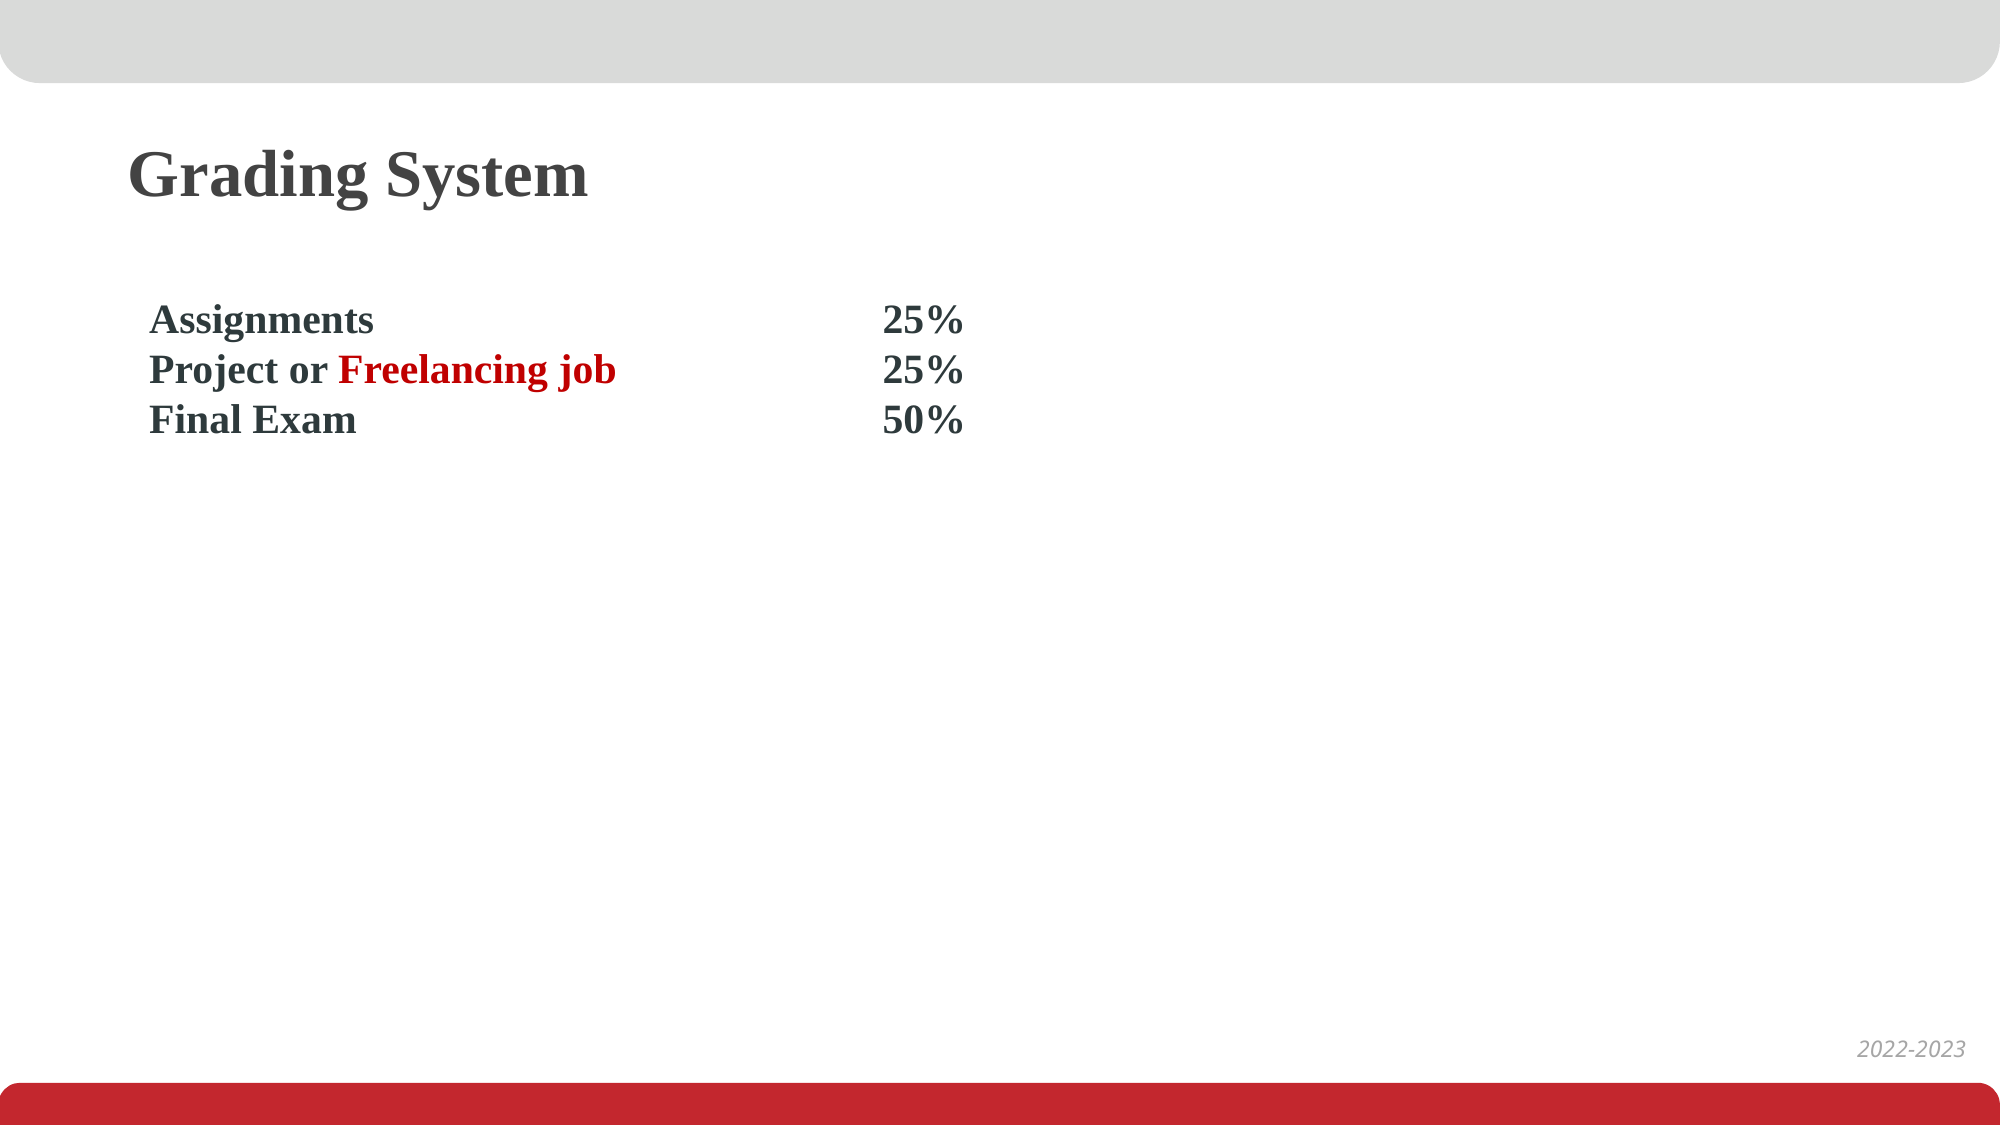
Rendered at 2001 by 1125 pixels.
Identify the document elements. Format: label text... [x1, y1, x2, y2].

text_box Grading System [112, 122, 605, 298]
slide_number 2022-2023 [1823, 991, 2000, 1078]
text_box Assignments 25% Project or Freelancing job 25% Final Exam 50% [134, 284, 1458, 545]
